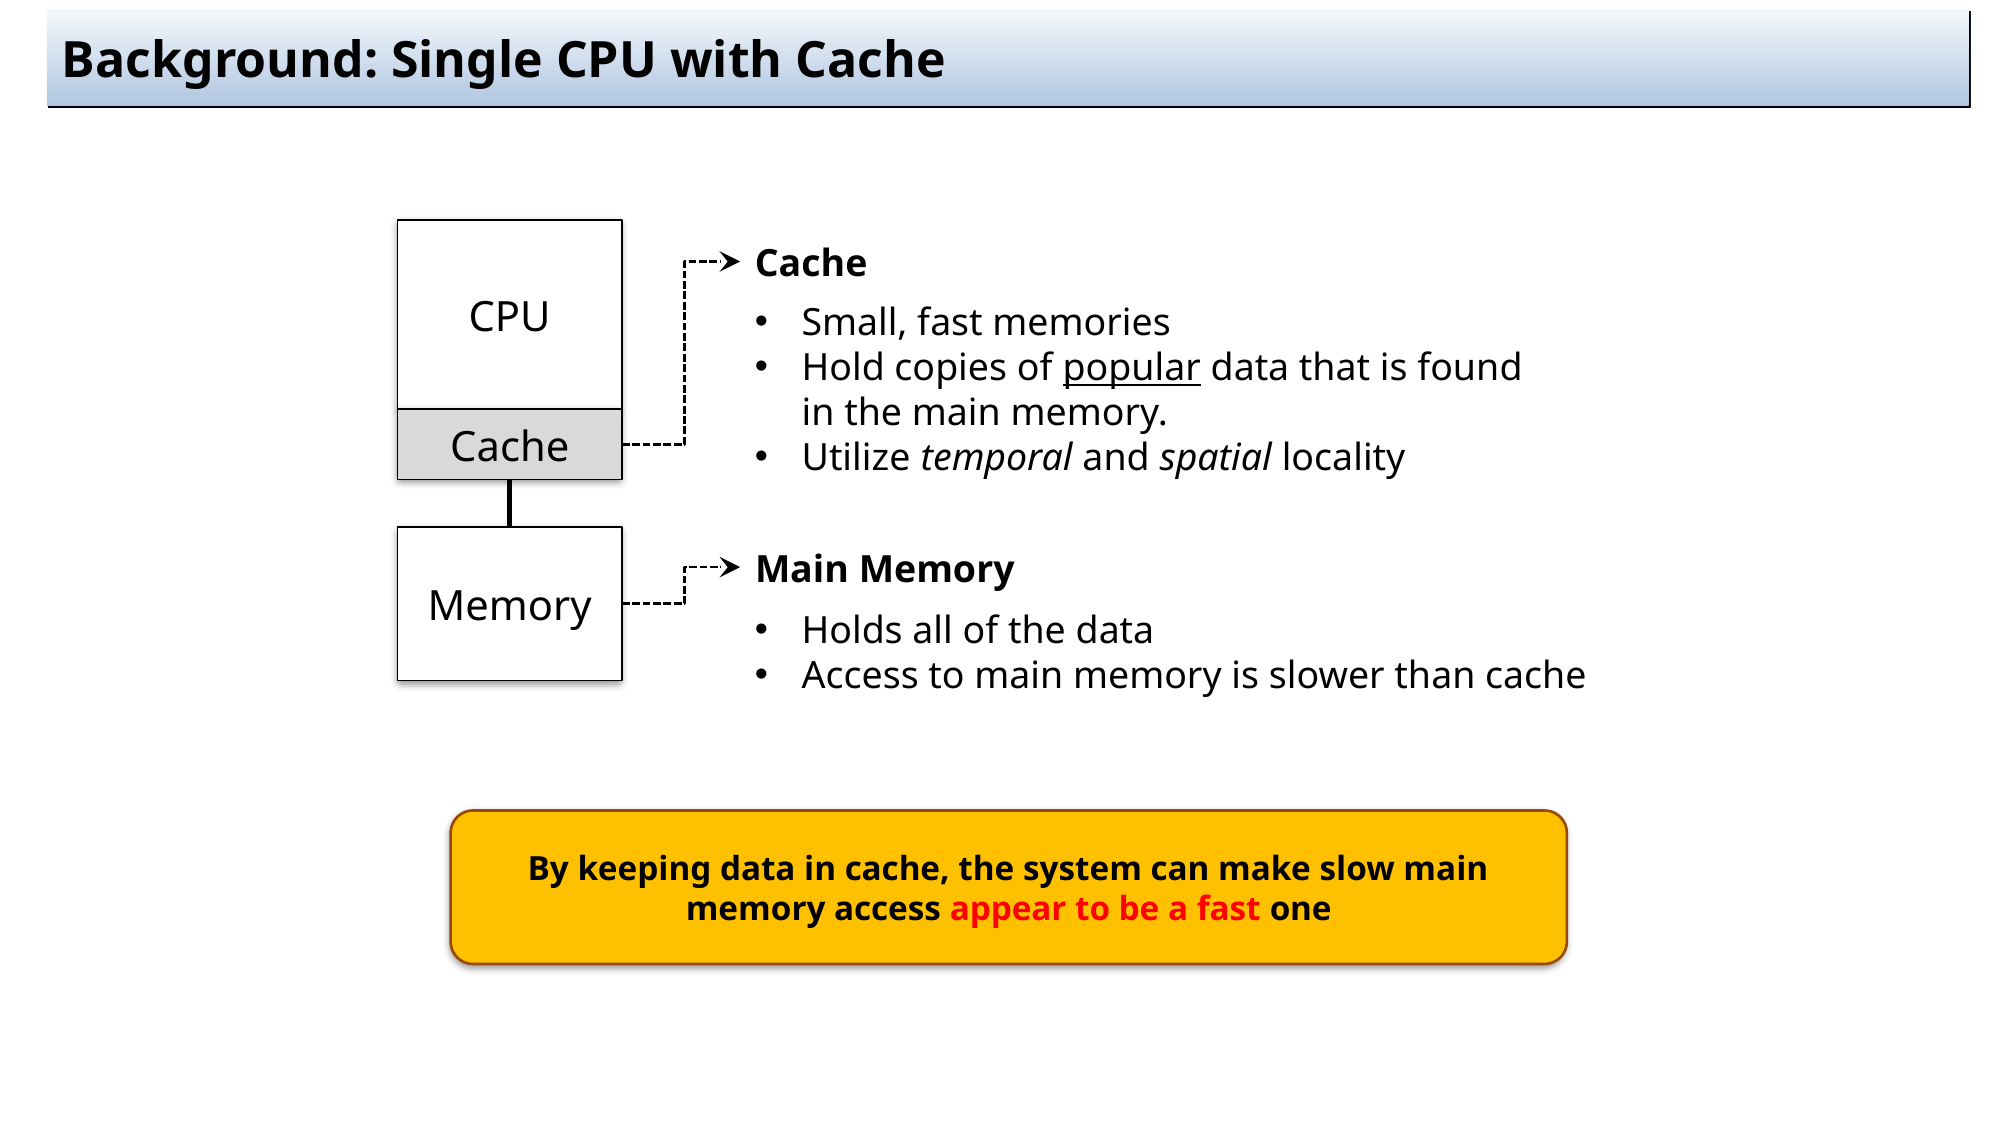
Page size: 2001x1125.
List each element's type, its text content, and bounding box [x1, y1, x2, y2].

text_box Cache [740, 231, 921, 292]
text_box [621, 261, 741, 445]
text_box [621, 567, 741, 605]
text_box Holds all of the data Access to main memory is slower than cache [740, 598, 1638, 703]
text_box Main Memory [740, 537, 1119, 597]
text_box Cache [394, 406, 625, 483]
title Background: Single CPU with Cache [46, 8, 1969, 106]
text_box Memory [394, 524, 625, 684]
text_box By keeping data in cache, the system can make slow main memory access appear to be a fast one [447, 807, 1571, 968]
text_box CPU [394, 217, 625, 405]
text_box Small, fast memories Hold copies of popular data that is found in the main memory. Utilize temporal and spatial locality [740, 290, 1556, 486]
